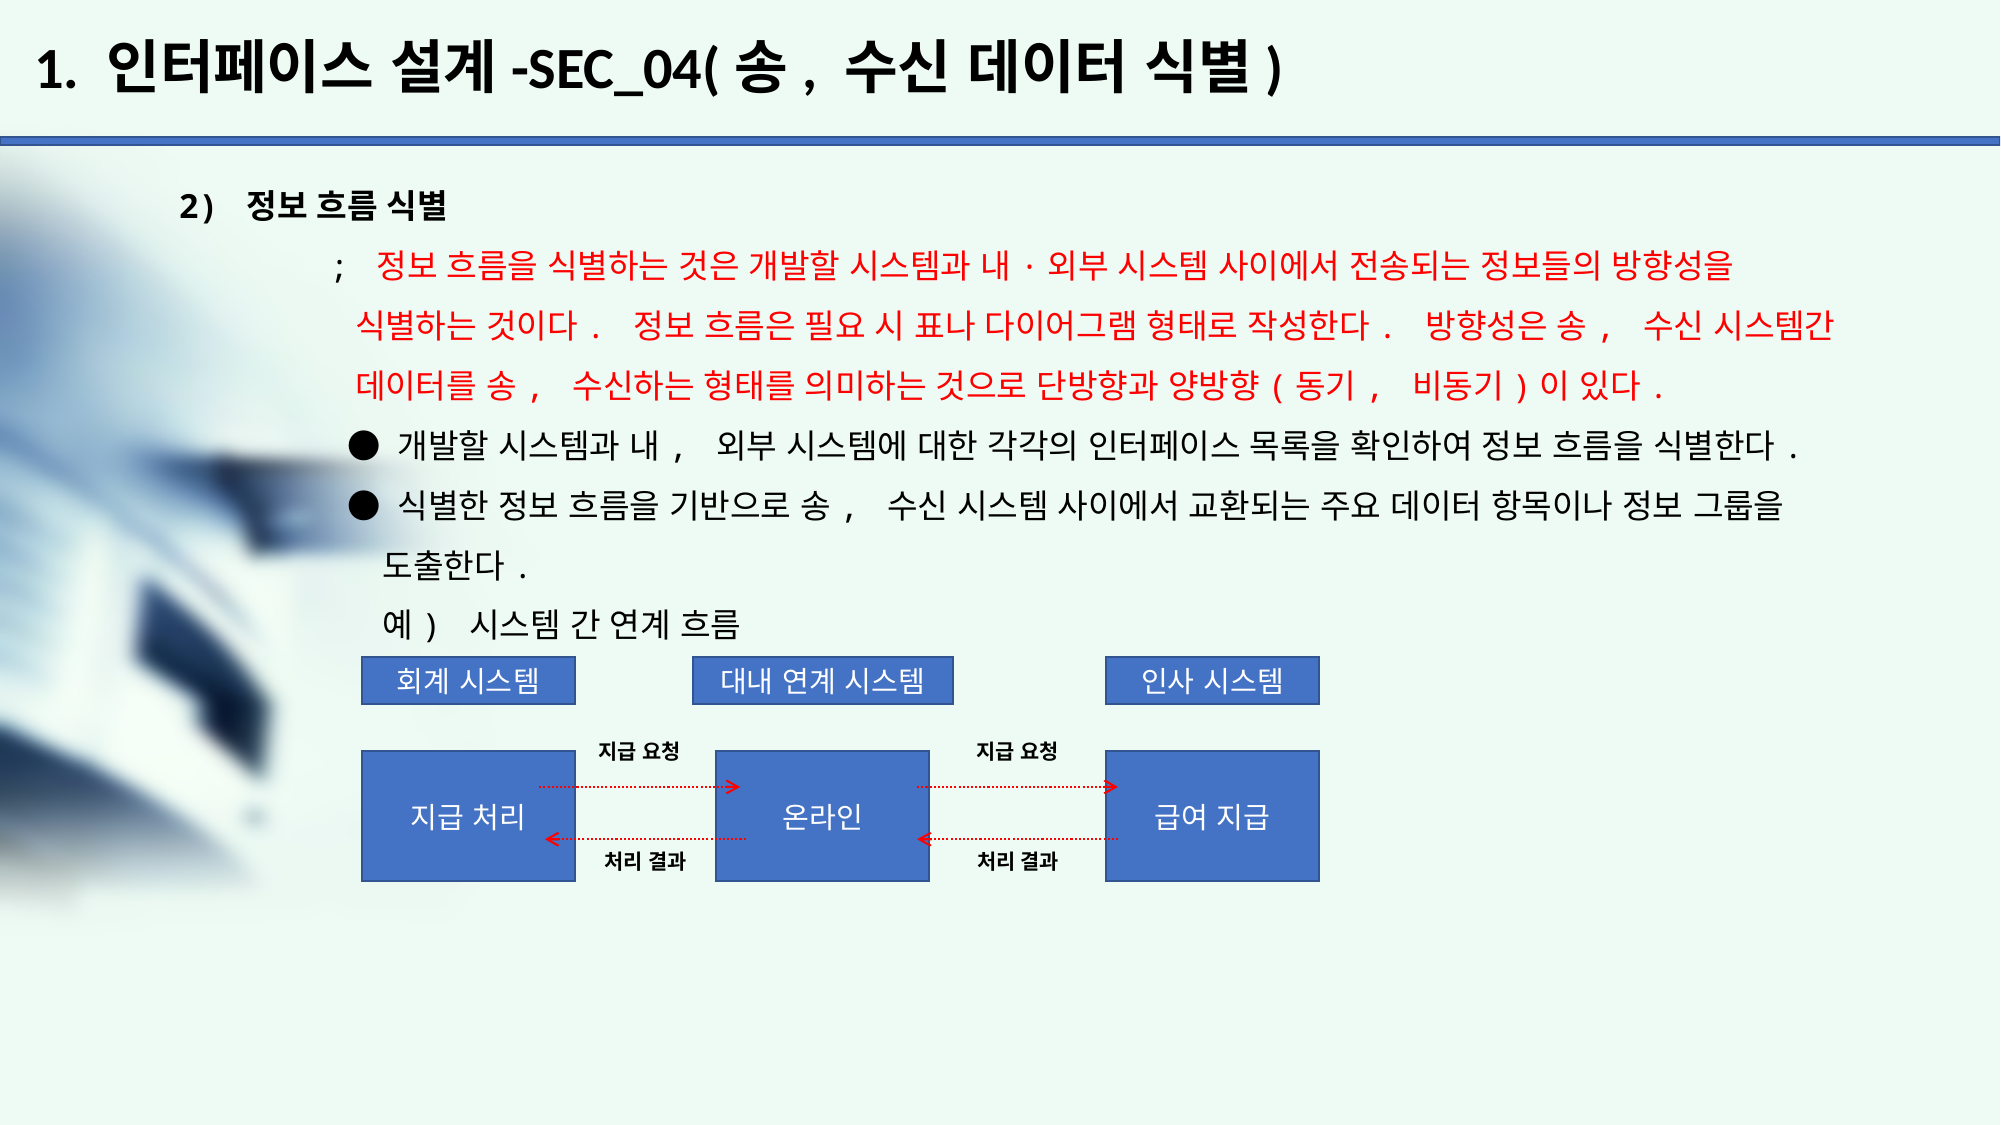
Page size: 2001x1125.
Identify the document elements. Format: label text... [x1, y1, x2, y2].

text_box 회계 시스템 [361, 656, 576, 705]
title 1. 인터페이스 설계-SEC_04(송, 수신 데이터 식별) [19, 14, 1745, 126]
text_box 온라인 [715, 750, 930, 882]
text_box 처리 결과 [589, 841, 702, 881]
picture [0, 0, 2000, 136]
text_box 처리 결과 [962, 841, 1074, 881]
text_box 2) 정보 흐름 식별 ; 정보 흐름을 식별하는 것은 개발할 시스템과 내·외부 시스템 사이에서 전송되는 정보들의 방향성을 식별하는 것이다. 정보 흐름은 필요 시 표나 다이어그램 형태로 작성한다. 방향성은 송, 수신 시스템간 데이터를 송, 수신하는 형태를 의미하는 것으로 단방향과 양방향(동기, 비동기)이 있다. ● 개발할 시스템과 내, 외부 시스템에 대한 각각의 인터페이스 목록을 확인하여 정보 흐름을 식별한다. ● 식별한 정보 흐름을 기반으로 송, 수신 시스템 사이에서 교환되는 주요 데이터 항목이나 정보 그룹을 도출한다. 예) 시스템 간 연계 흐름 [163, 158, 1922, 652]
text_box 지급 요청 [583, 731, 696, 771]
text_box 인사 시스템 [1105, 656, 1320, 705]
text_box 대내 연계 시스템 [692, 656, 954, 705]
text_box 지급 처리 [361, 750, 576, 882]
text_box 지급 요청 [961, 731, 1074, 771]
text_box 급여 지급 [1105, 750, 1320, 882]
picture [0, 146, 2000, 1125]
